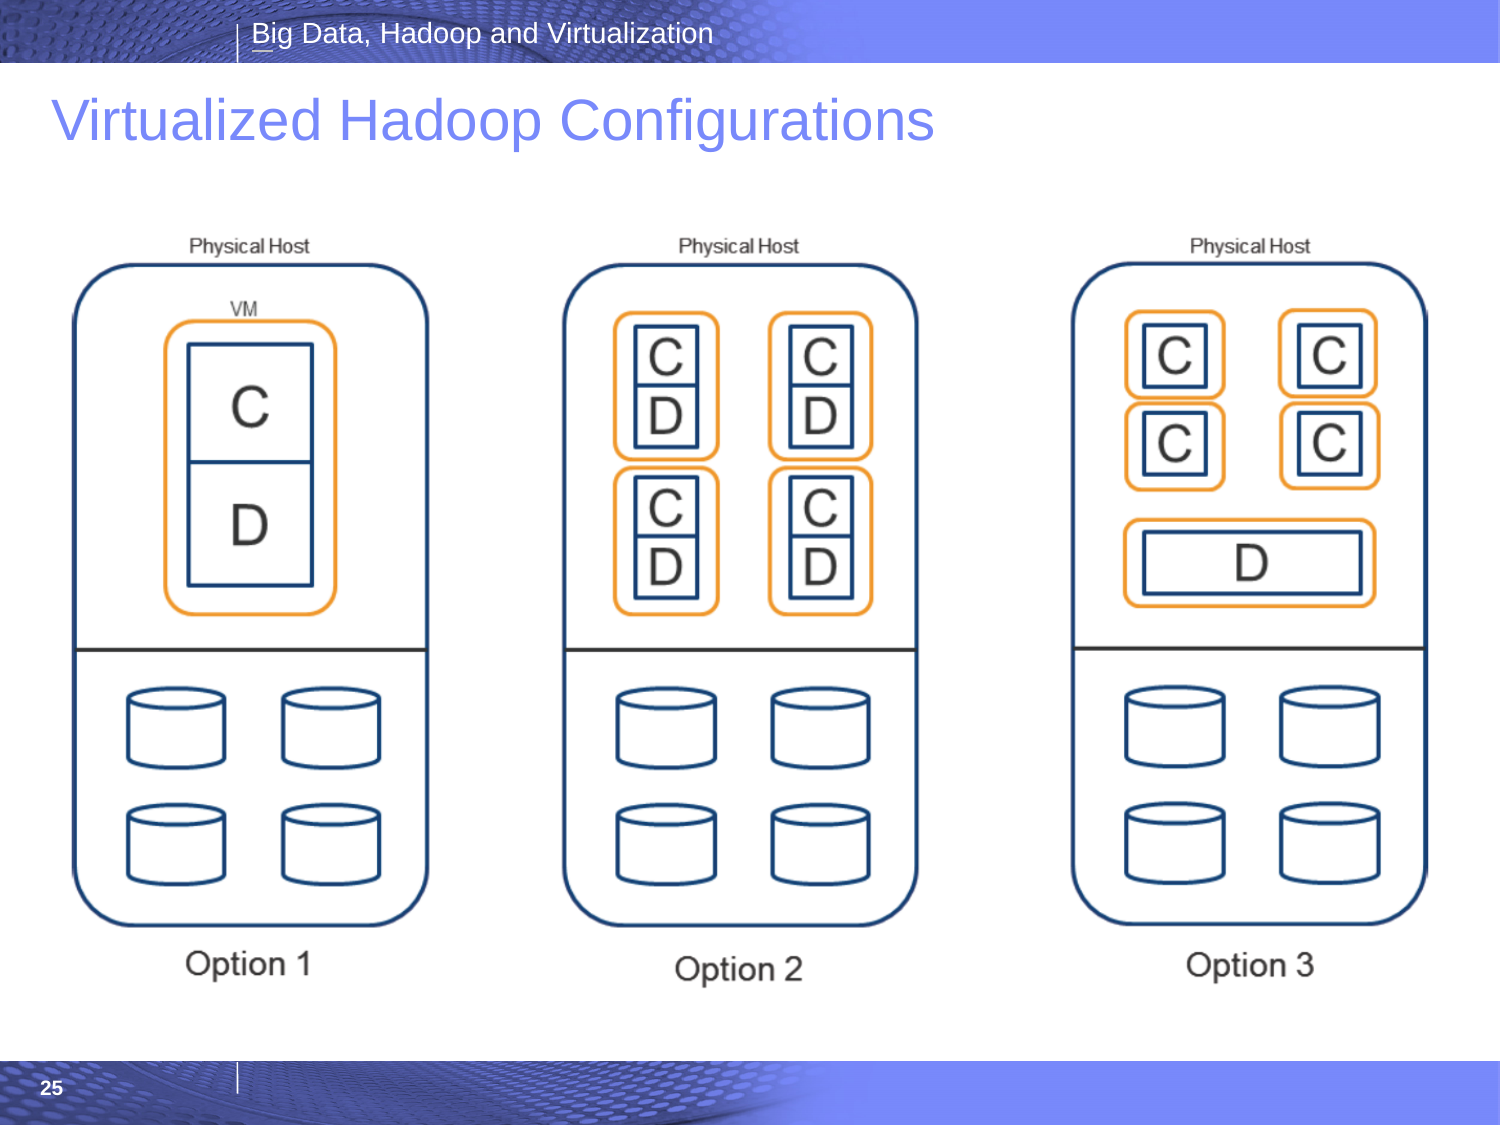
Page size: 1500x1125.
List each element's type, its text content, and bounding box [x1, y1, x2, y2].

picture [0, 1061, 1500, 1125]
picture [0, 0, 1500, 63]
title Virtualized Hadoop Configurations [36, 82, 1389, 164]
slide_number 25 [25, 1066, 191, 1120]
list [56, 221, 1444, 996]
